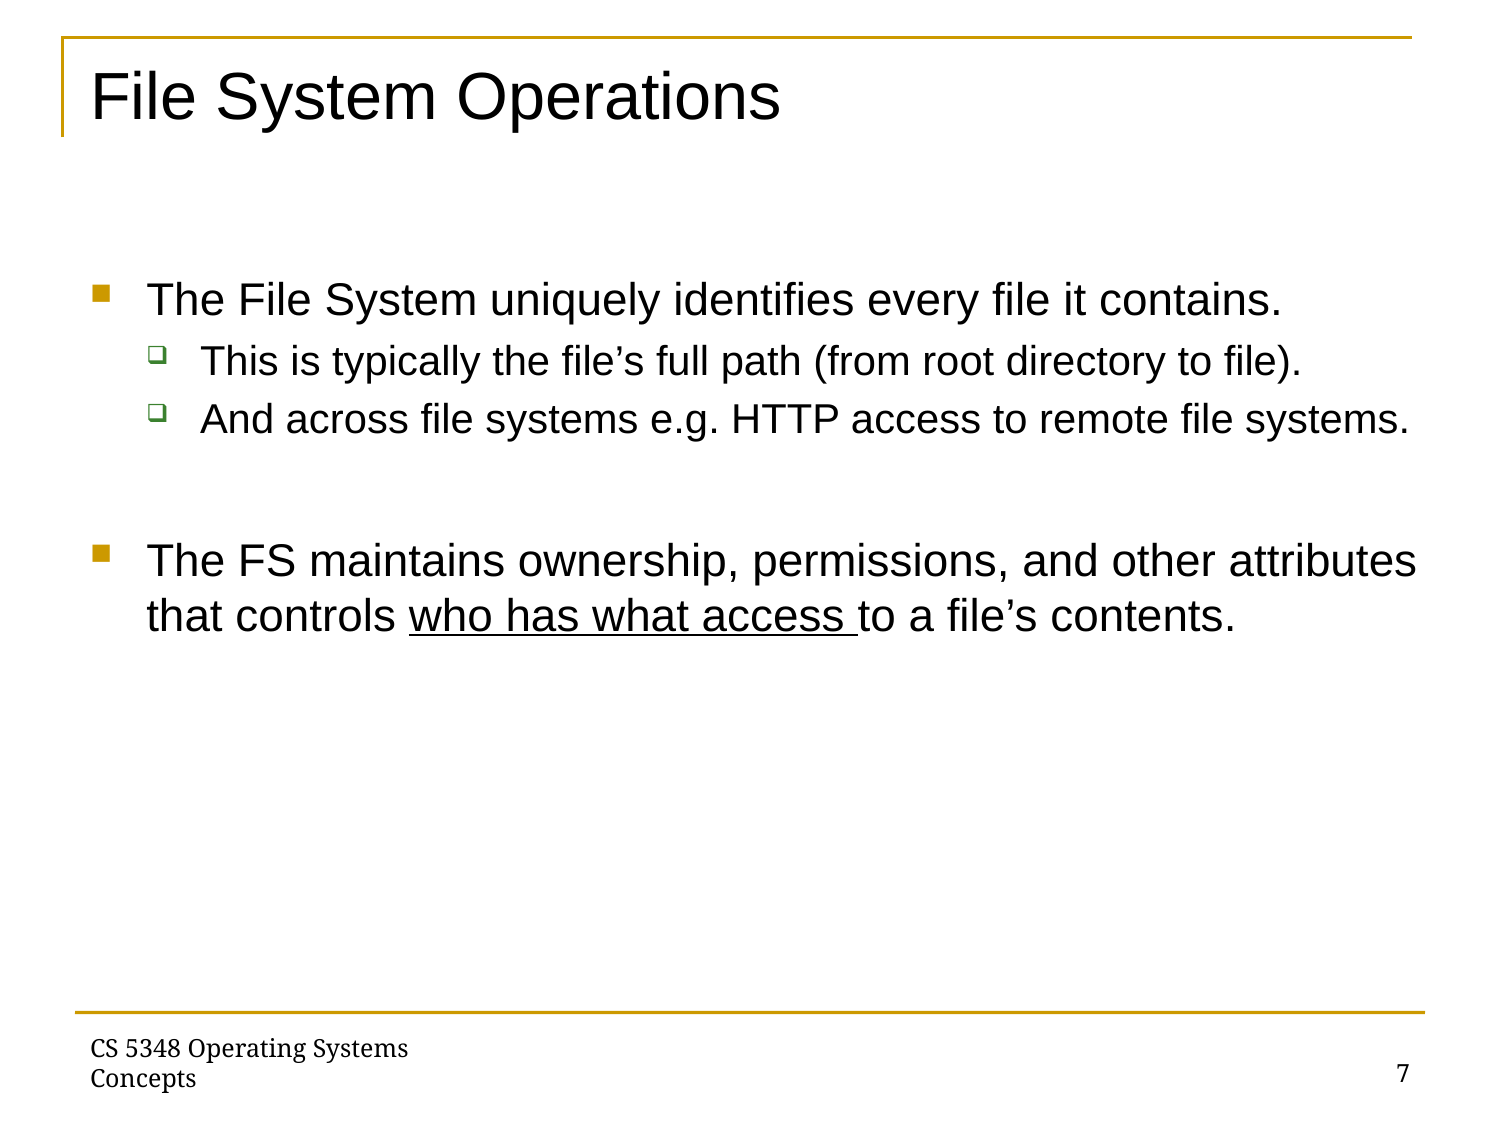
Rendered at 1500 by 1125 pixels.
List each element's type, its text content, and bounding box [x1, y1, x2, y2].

title File System Operations [75, 45, 1425, 233]
slide_number 7 [1074, 1024, 1425, 1100]
slide_number CS 5348 Operating Systems Concepts [75, 1025, 475, 1100]
list The File System uniquely identifies every file it contains. This is typically the file’s full path (from root directory to file). And across file systems e.g. HTTP access to remote file systems. The FS maintains ownership, permissions, and other attributes that controls who has what access to a file’s contents. [75, 262, 1438, 1006]
